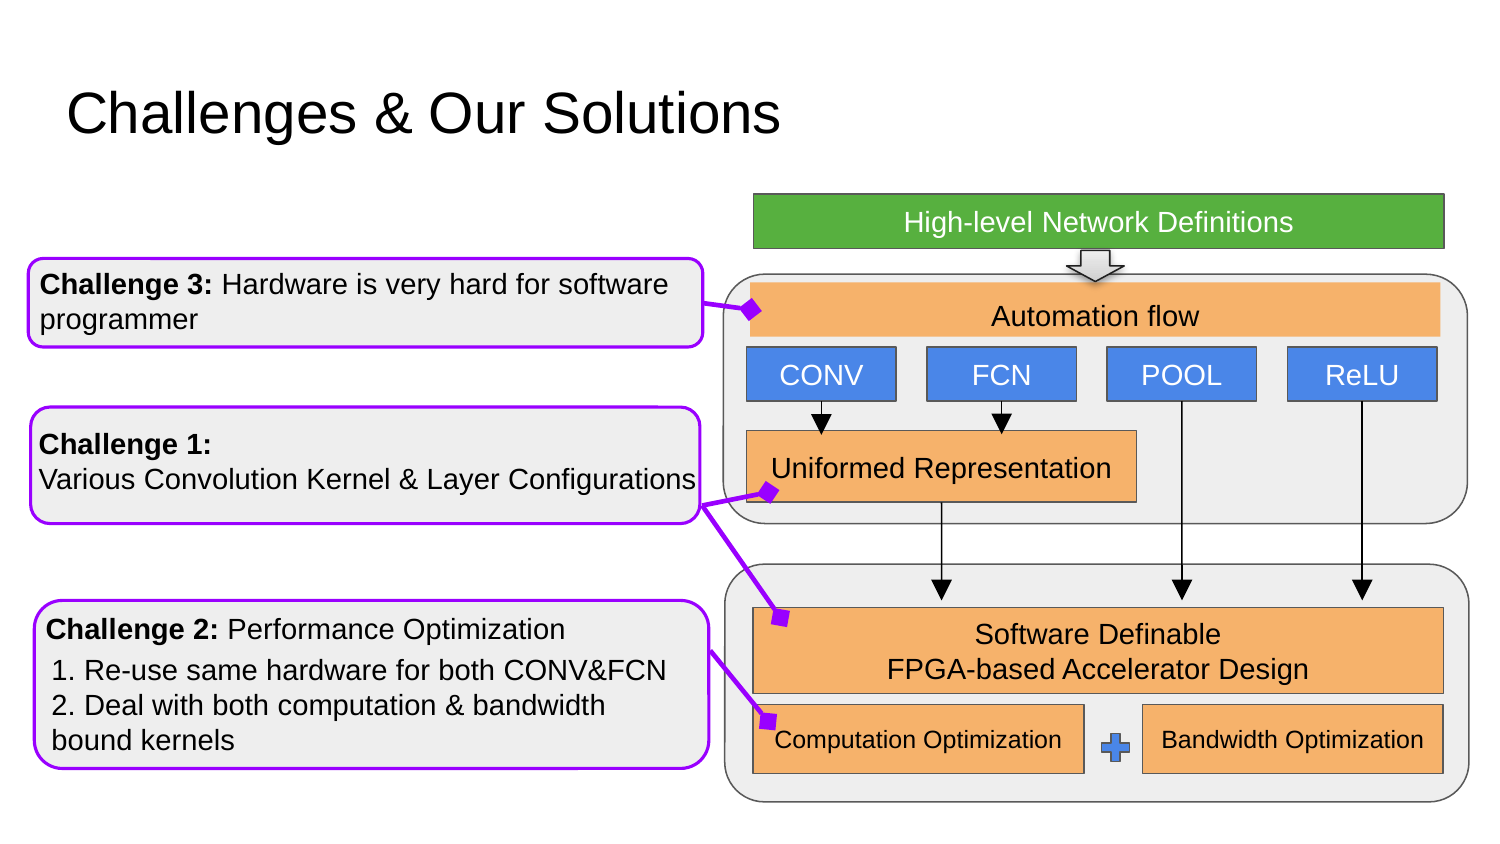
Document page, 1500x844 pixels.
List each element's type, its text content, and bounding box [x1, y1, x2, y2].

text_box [23, 406, 714, 524]
title Challenges & Our Solutions [51, 60, 1449, 155]
text_box FCN [926, 346, 1077, 402]
text_box POOL [1107, 346, 1257, 402]
text_box [1101, 733, 1130, 762]
text_box ReLU [1287, 346, 1437, 402]
text_box [723, 274, 1468, 524]
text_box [24, 258, 703, 348]
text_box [701, 505, 781, 618]
text_box Computation Optimization [753, 704, 1085, 774]
text_box [1065, 249, 1125, 283]
text_box Uniformed Representation [746, 430, 1137, 503]
text_box Bandwidth Optimization [1142, 704, 1444, 774]
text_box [701, 492, 769, 506]
text_box High-level Network Definitions [753, 194, 1444, 249]
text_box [709, 650, 769, 722]
text_box CONV [746, 346, 897, 402]
text_box [724, 564, 1469, 802]
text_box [701, 302, 751, 310]
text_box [30, 600, 709, 769]
text_box Software Definable FPGA-based Accelerator Design [753, 607, 1444, 694]
text_box Automation flow [750, 282, 1441, 337]
